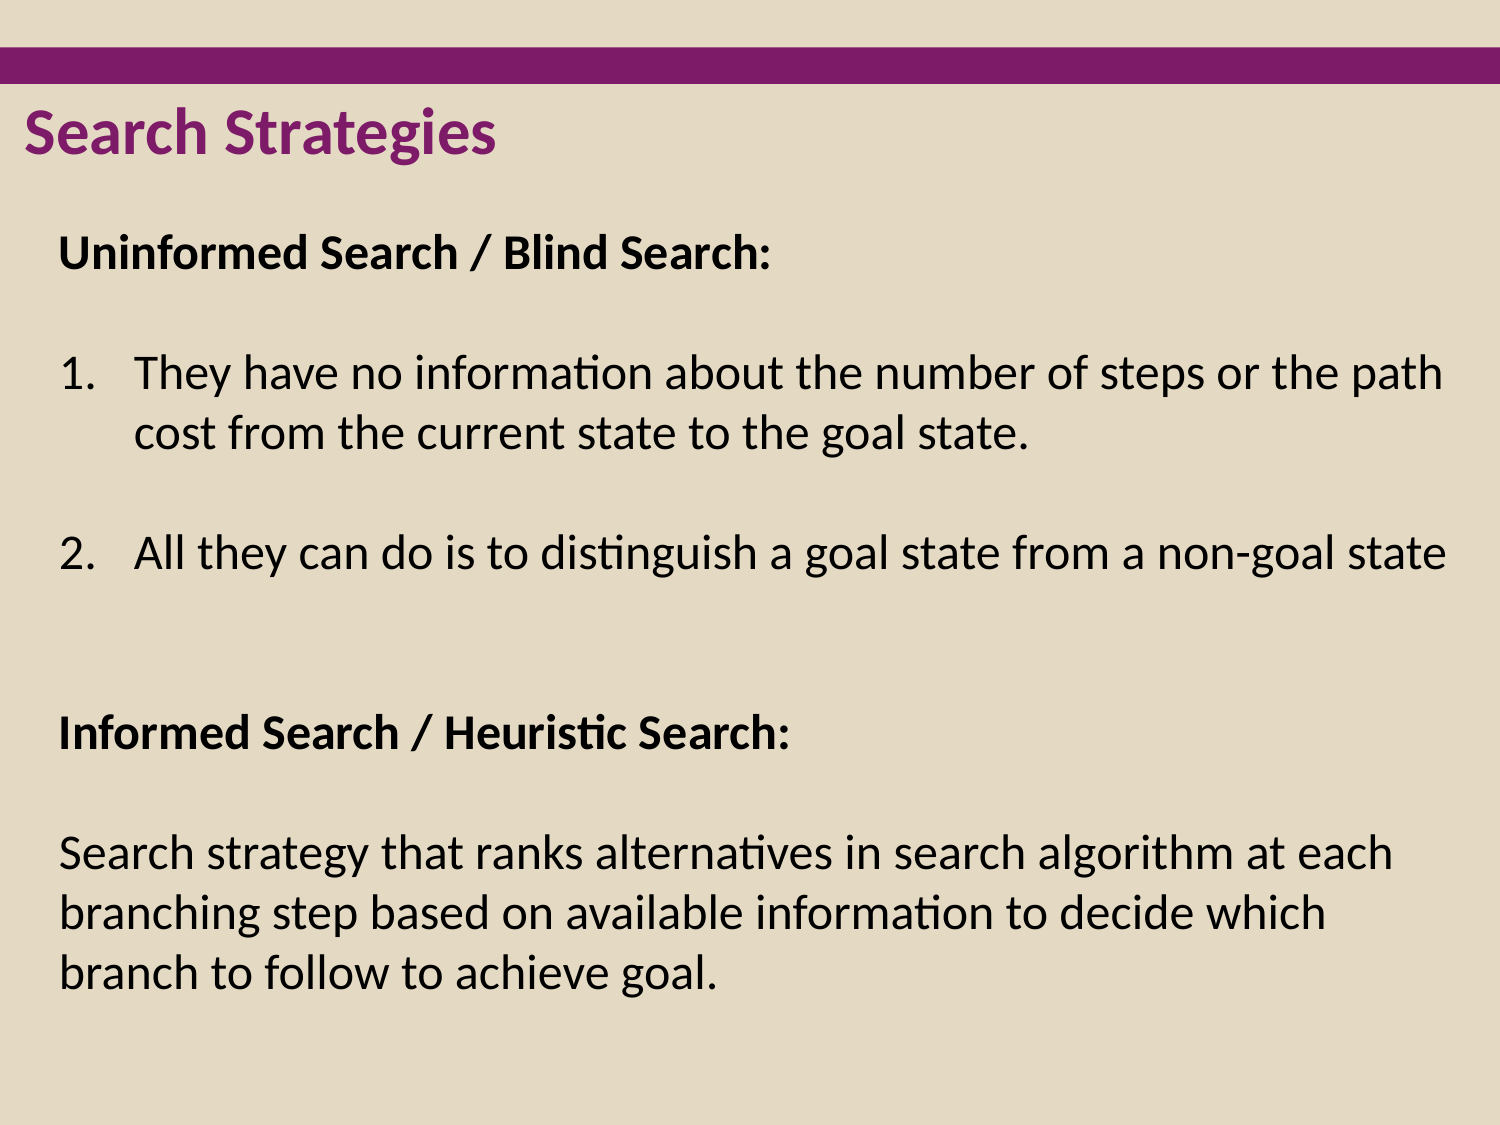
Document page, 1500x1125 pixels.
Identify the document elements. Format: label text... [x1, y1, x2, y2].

text_box [0, 47, 1500, 84]
text_box Search Strategies [24, 87, 1488, 210]
text_box Uninformed Search / Blind Search: They have no information about the number of steps or the path cost from the current state to the goal state. All they can do is to distinguish a goal state from a non-goal state Informed Search / Heuristic Search: Search strategy that ranks alternatives in search algorithm at each branching step based on available information to decide which branch to follow to achieve goal. [44, 212, 1475, 1008]
